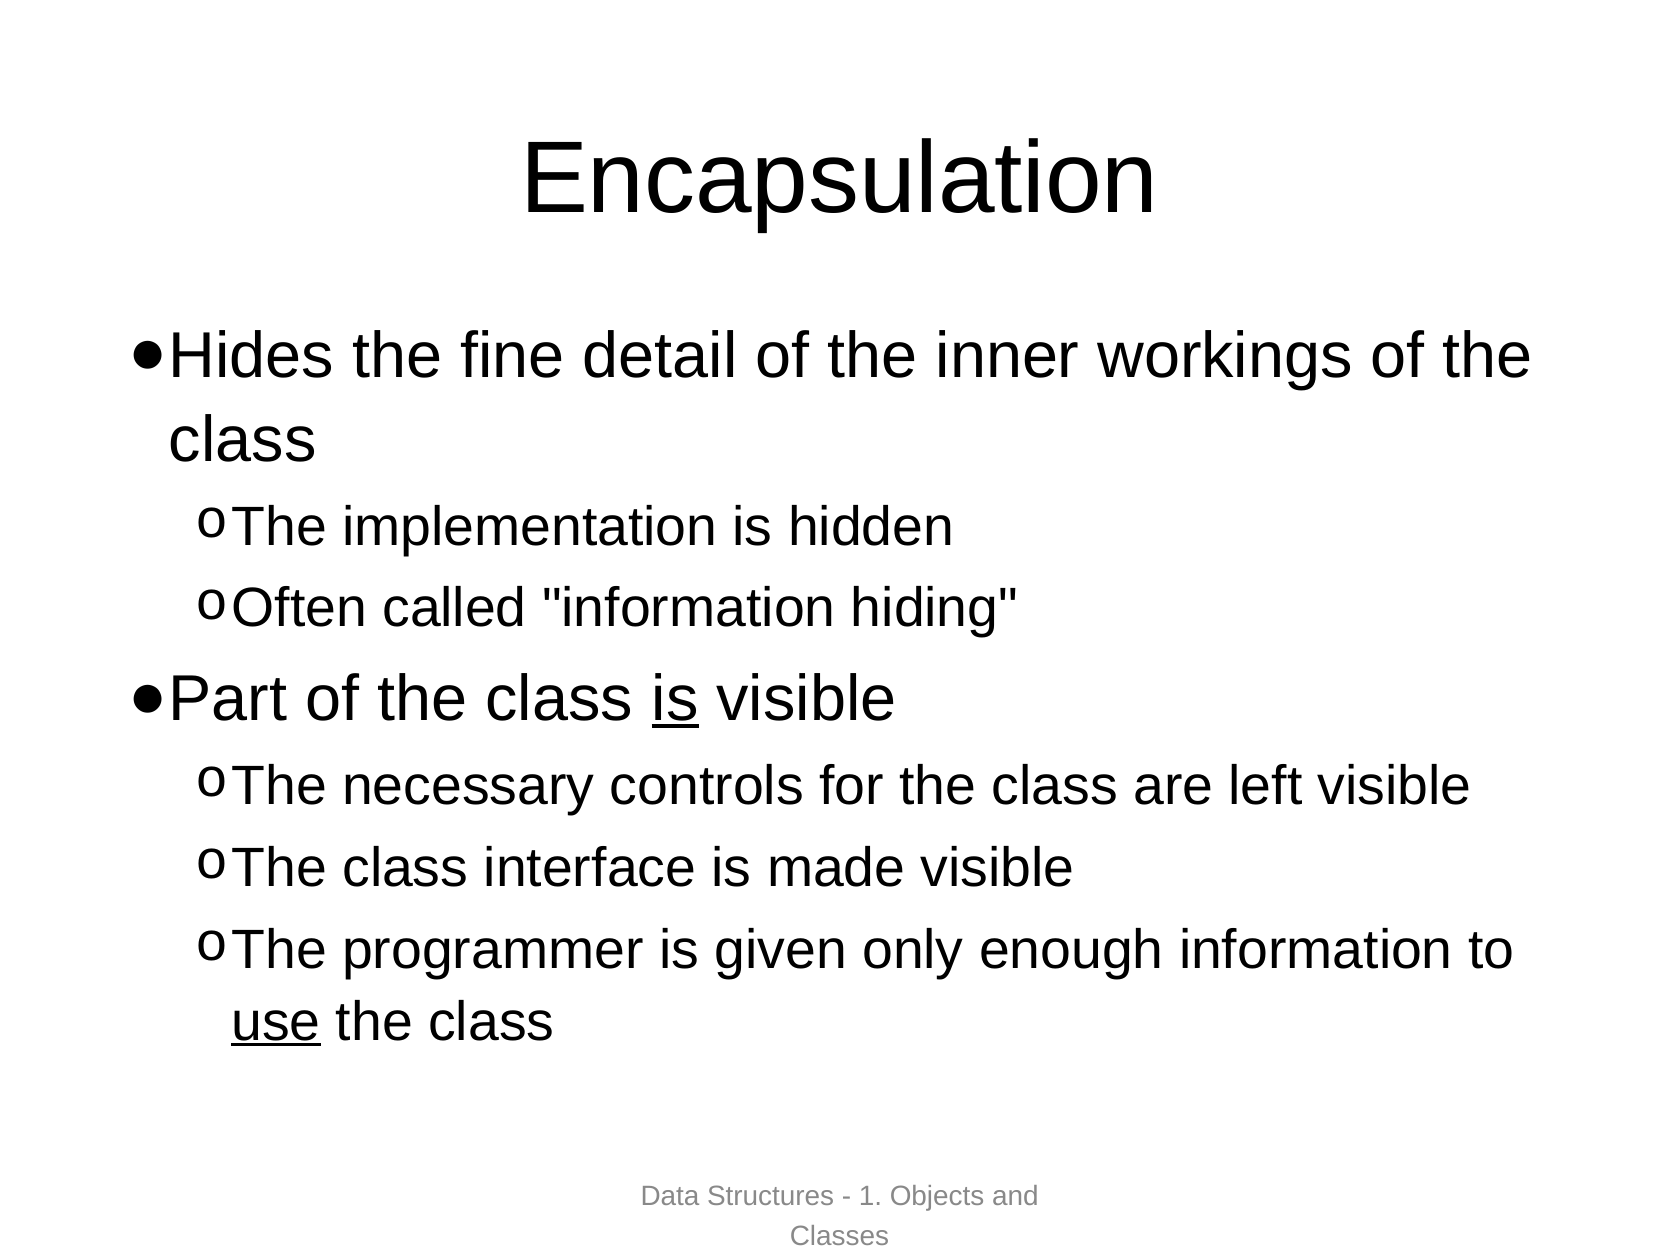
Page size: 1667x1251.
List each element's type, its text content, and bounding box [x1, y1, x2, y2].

title Encapsulation [100, 58, 1579, 263]
text_box Hides the fine detail of the inner workings of the class The implementation is hidden Often called "information hiding" Part of the class is visible The necessary controls for the class are left visible The class interface is made visible The programmer is given only enough information to use the class [100, 300, 1579, 1121]
text_box Data Structures - 1. Objects and Classes [586, 1166, 1093, 1250]
